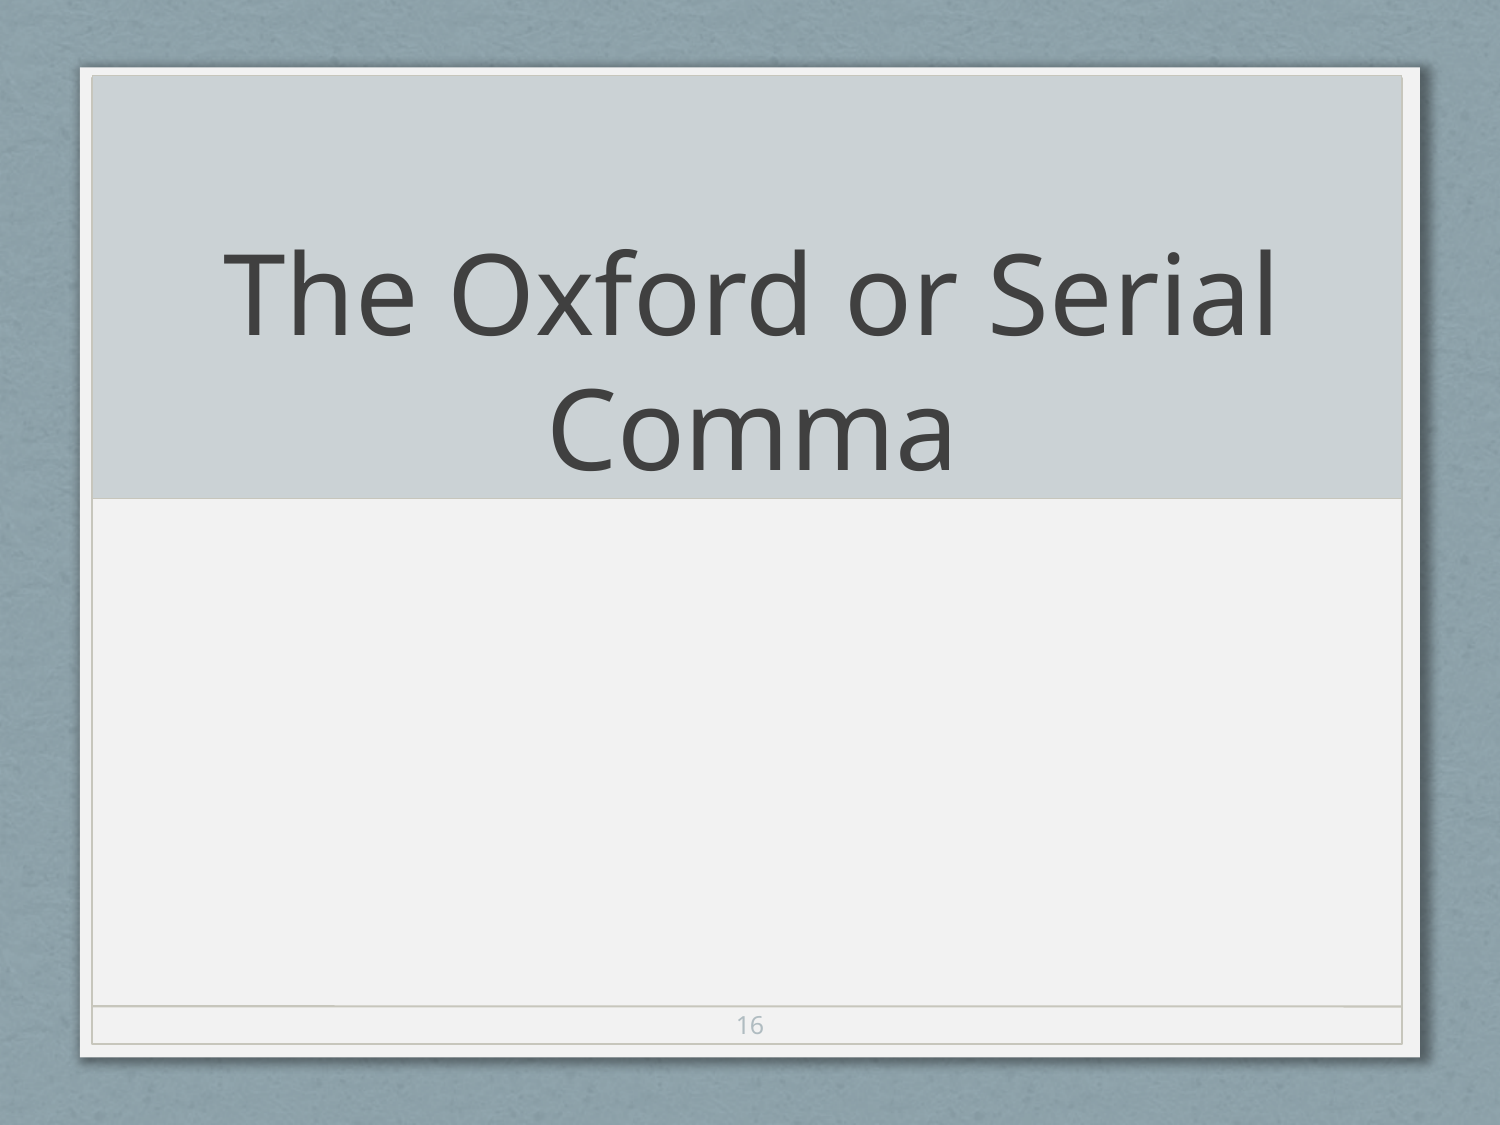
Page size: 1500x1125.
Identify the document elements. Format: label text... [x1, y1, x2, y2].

title The Oxford or Serial Comma [150, 184, 1355, 500]
slide_number 16 [687, 1004, 813, 1049]
